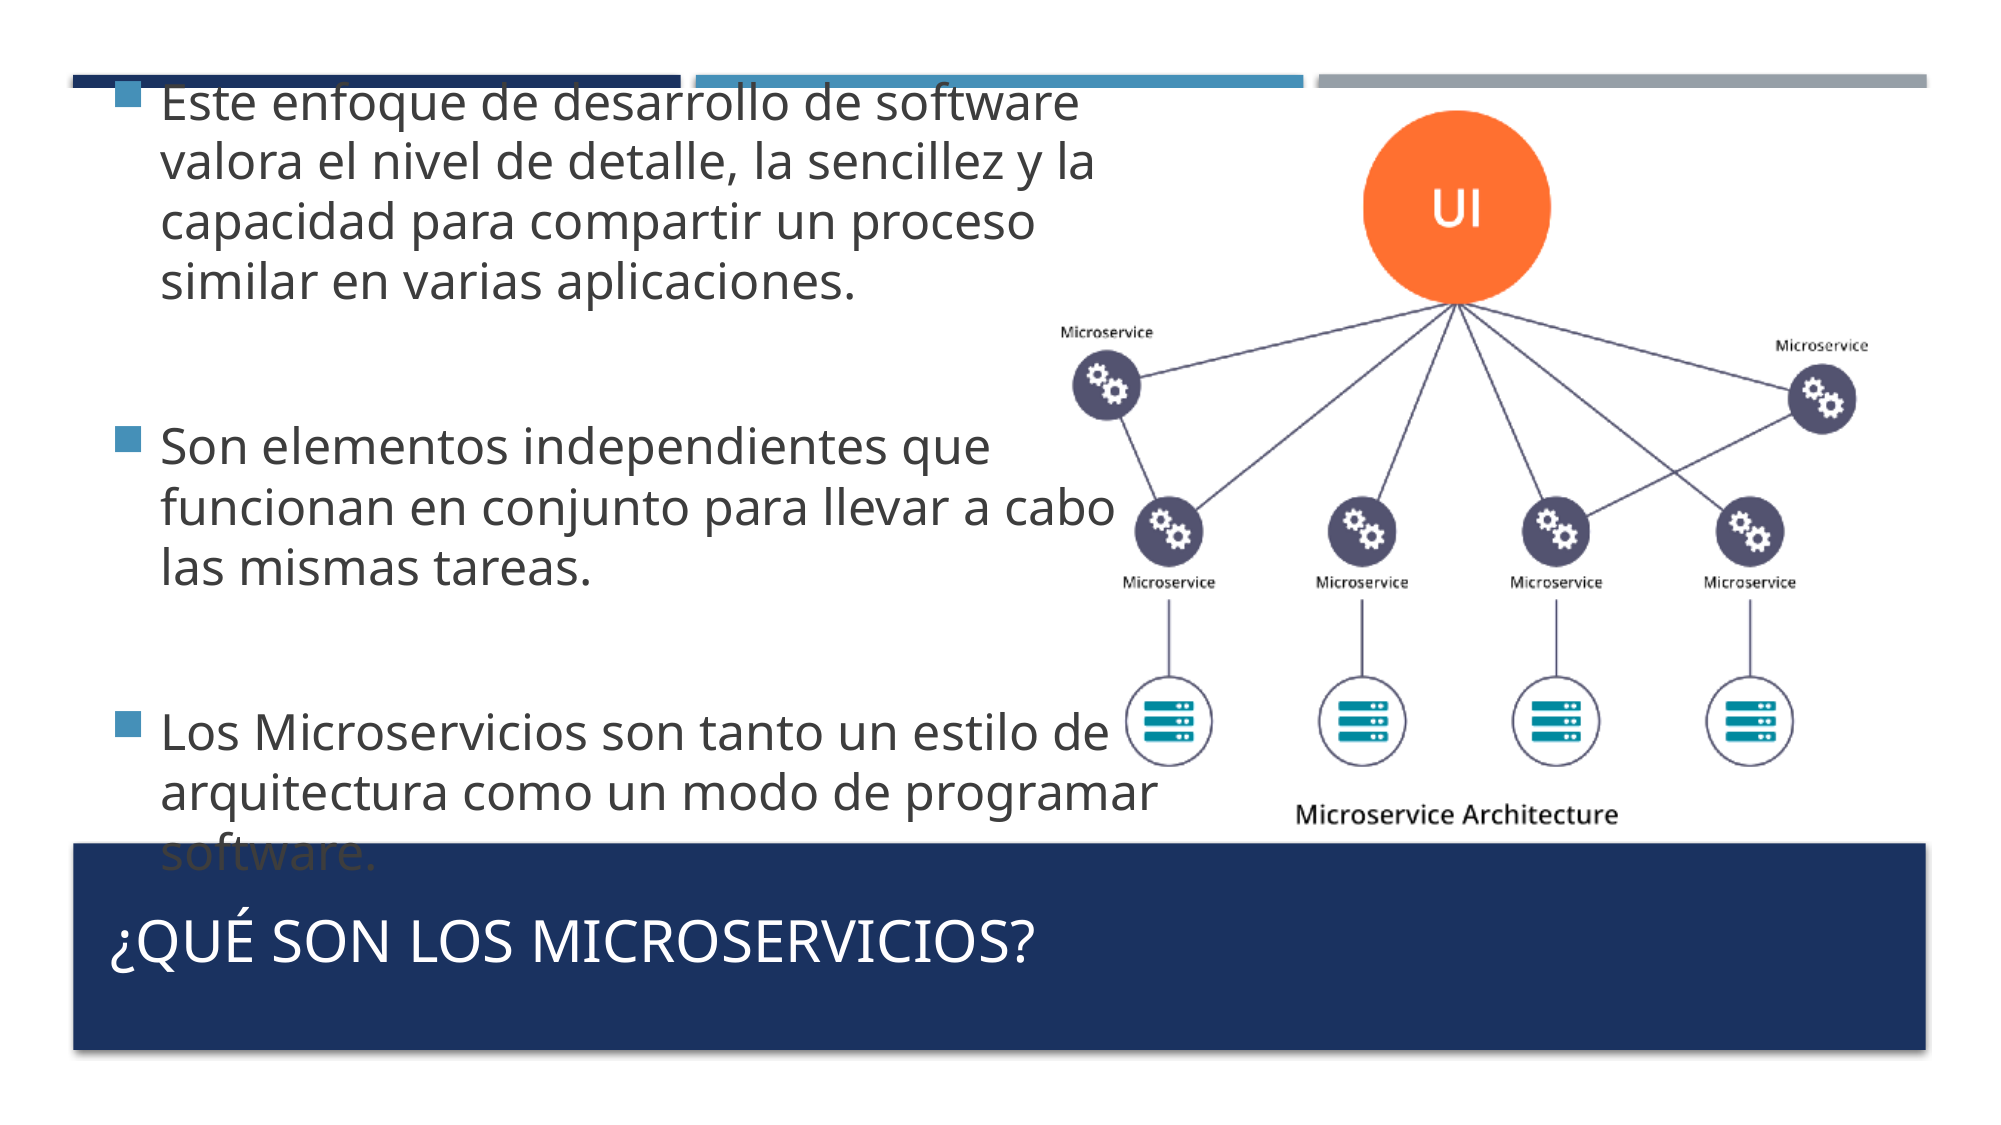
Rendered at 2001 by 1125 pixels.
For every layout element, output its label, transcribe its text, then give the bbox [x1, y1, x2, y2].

list Este enfoque de desarrollo de software valora el nivel de detalle, la sencillez y la capacidad para compartir un proceso similar en varias aplicaciones. Son elementos independientes que funcionan en conjunto para llevar a cabo las mismas tareas. Los Microservicios son tanto un estilo de arquitectura como un modo de programar software. [95, 49, 1196, 902]
text_box [72, 842, 1927, 1051]
picture [990, 91, 1930, 834]
title ¿Qué son los Microservicios? [95, 863, 1905, 982]
text_box [0, 86, 2000, 1125]
